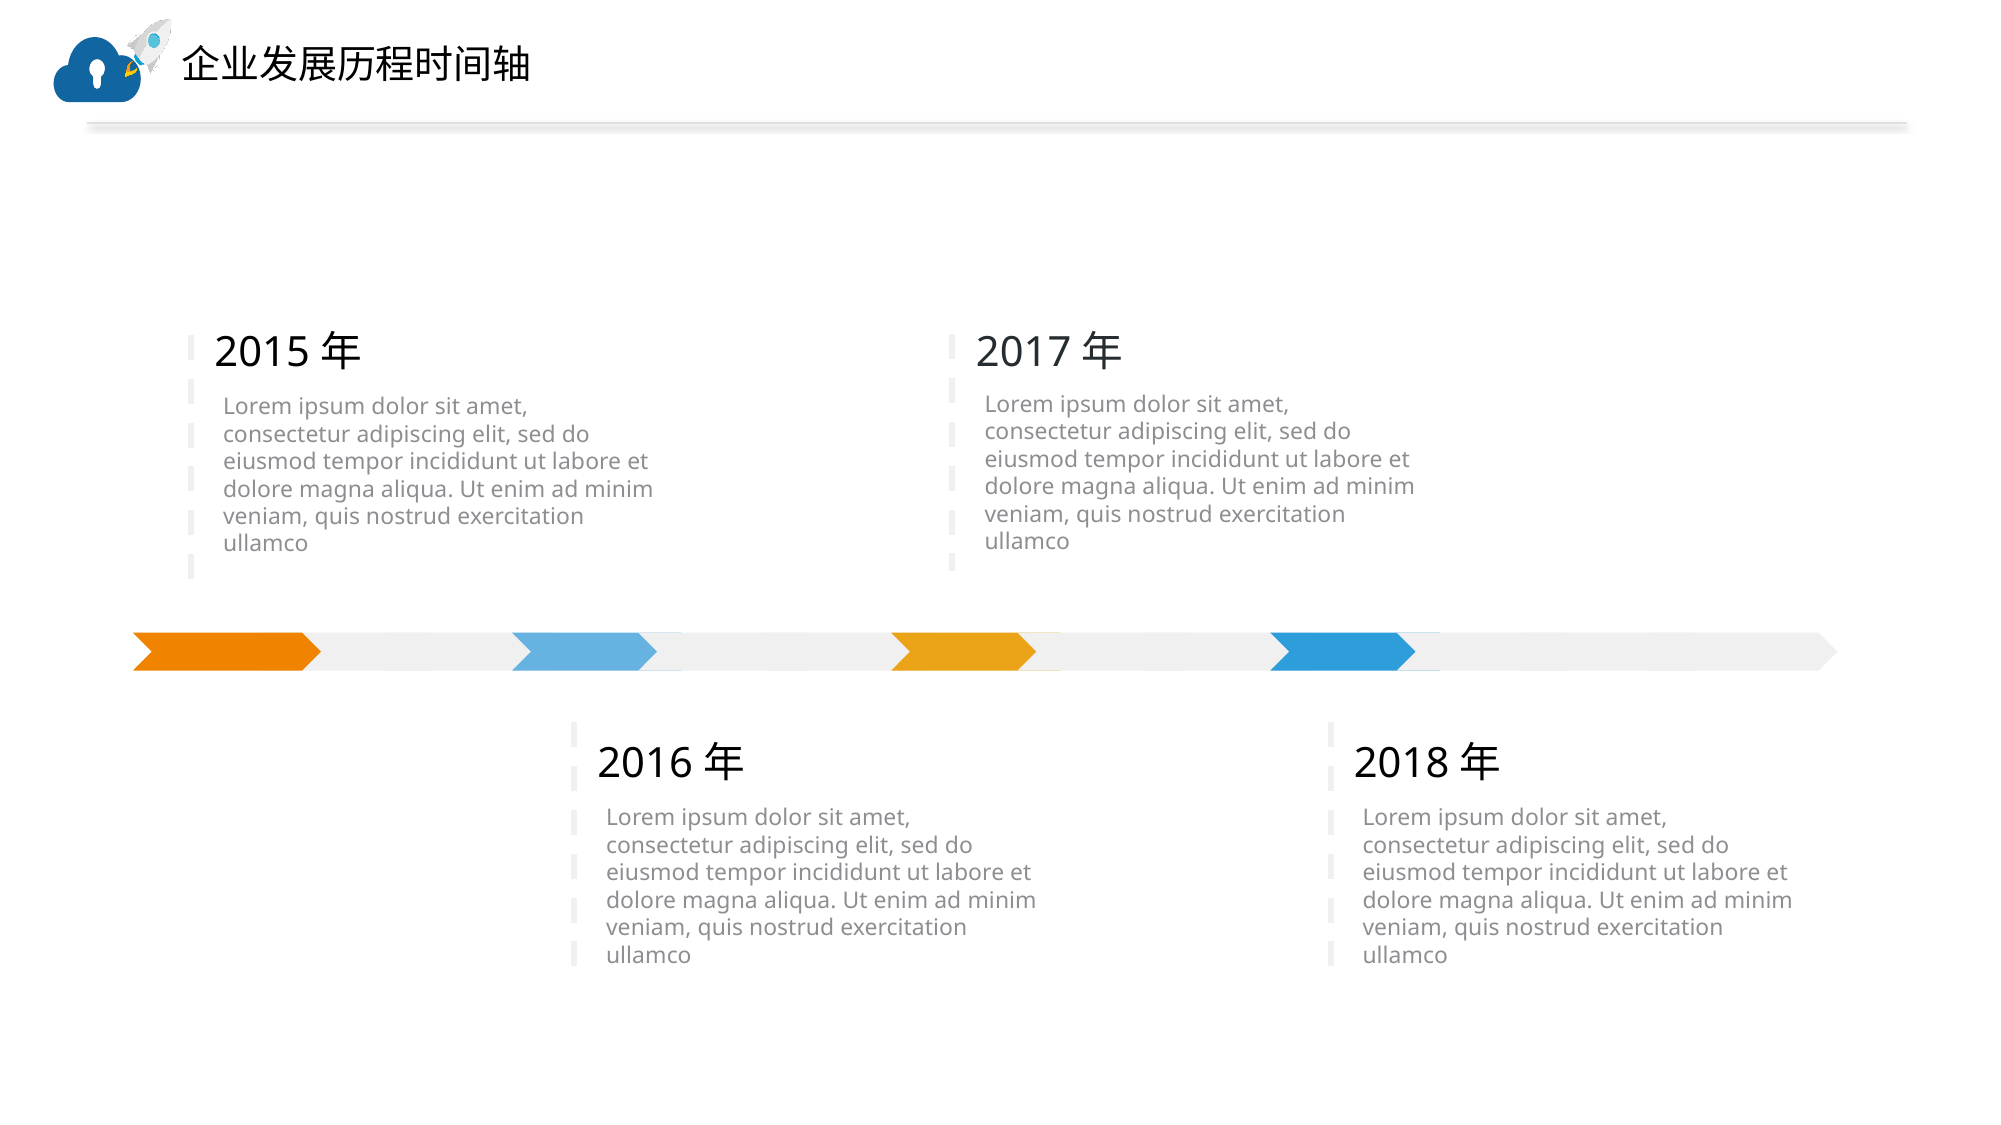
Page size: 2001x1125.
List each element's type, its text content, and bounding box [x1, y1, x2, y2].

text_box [190, 319, 673, 582]
picture [113, 7, 182, 91]
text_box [952, 319, 1434, 572]
title 企业发展历程时间轴 [181, 23, 1516, 102]
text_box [132, 632, 1838, 671]
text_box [573, 721, 1056, 967]
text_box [1330, 722, 1812, 967]
